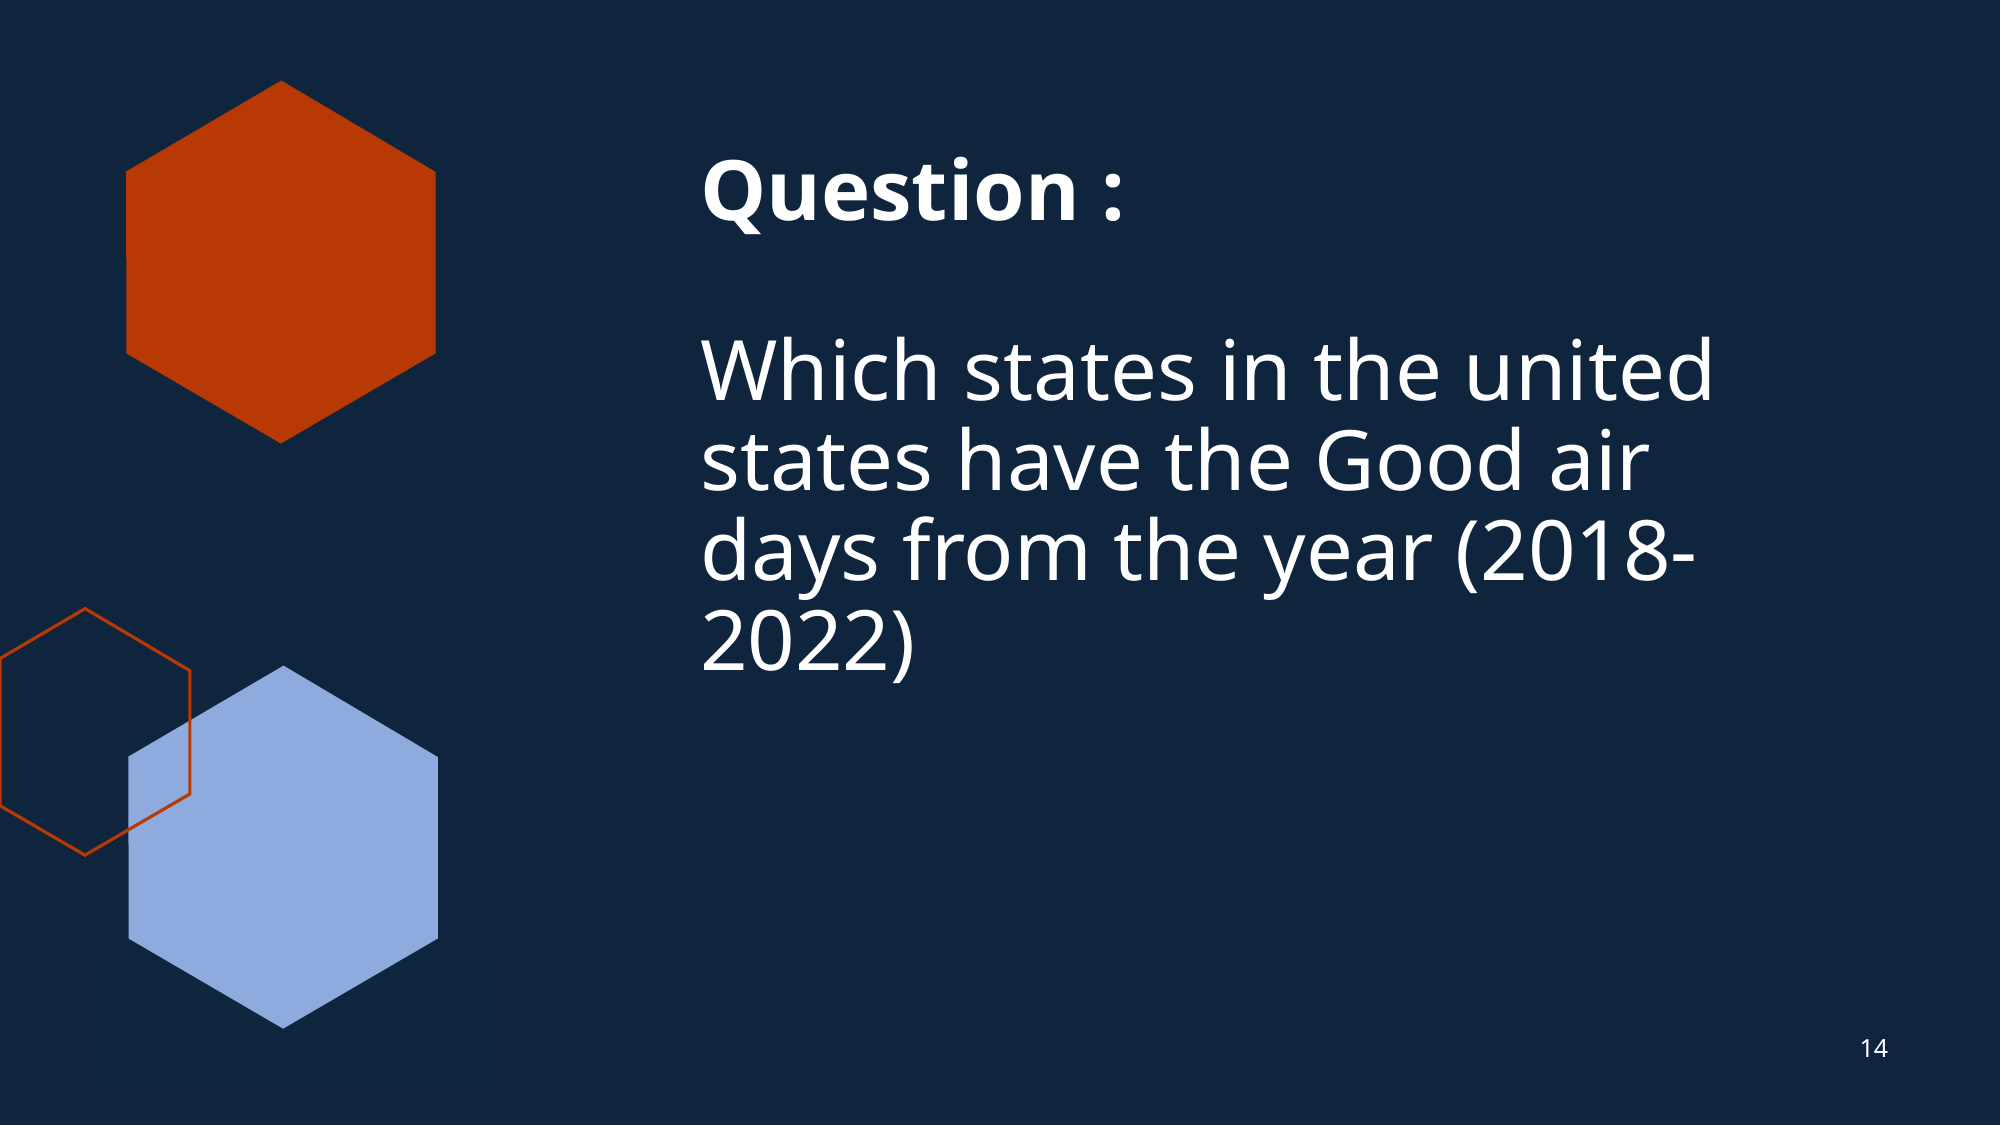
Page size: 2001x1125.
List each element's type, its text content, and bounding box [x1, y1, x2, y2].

title Question : Which states in the united states have the Good air days from the year (2018-2022) [685, 635, 1768, 696]
text_box 14 [1836, 1019, 1912, 1080]
